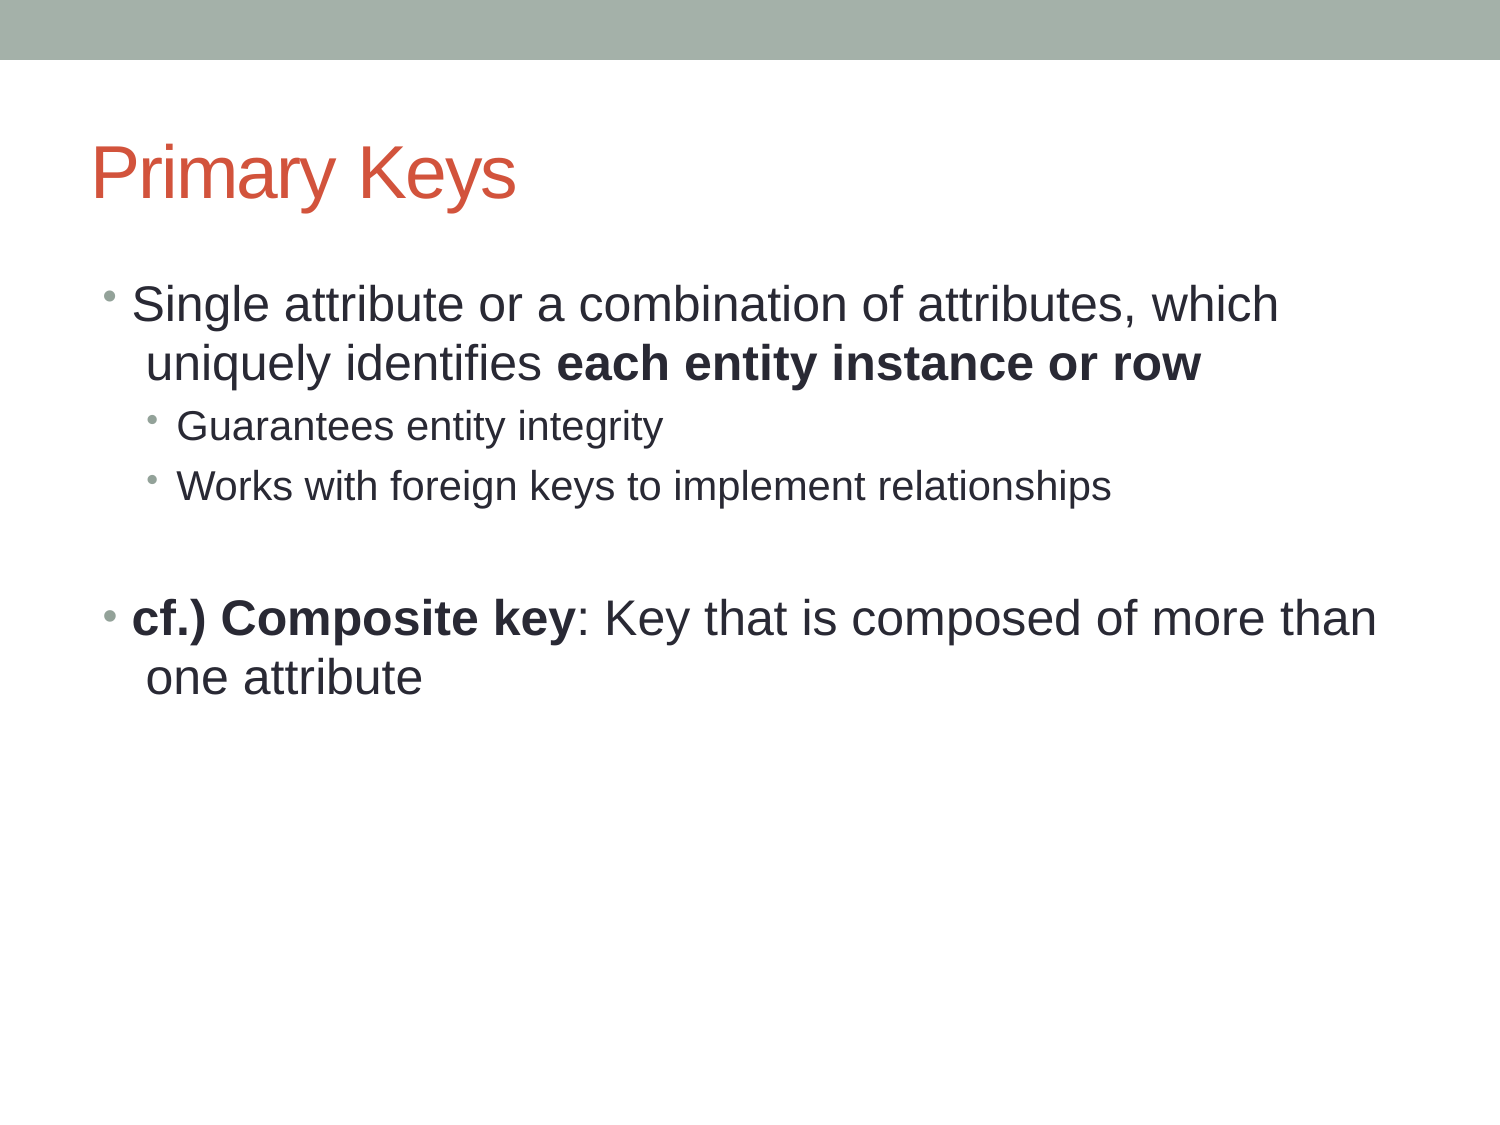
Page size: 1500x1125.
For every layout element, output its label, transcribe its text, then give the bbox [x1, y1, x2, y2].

text_box Single attribute or a combination of attributes, which uniquely identifies each entity instance or row Guarantees entity integrity Works with foreign keys to implement relationships cf.) Composite key: Key that is composed of more than one attribute [100, 273, 1380, 705]
title Primary Keys [87, 82, 1413, 312]
